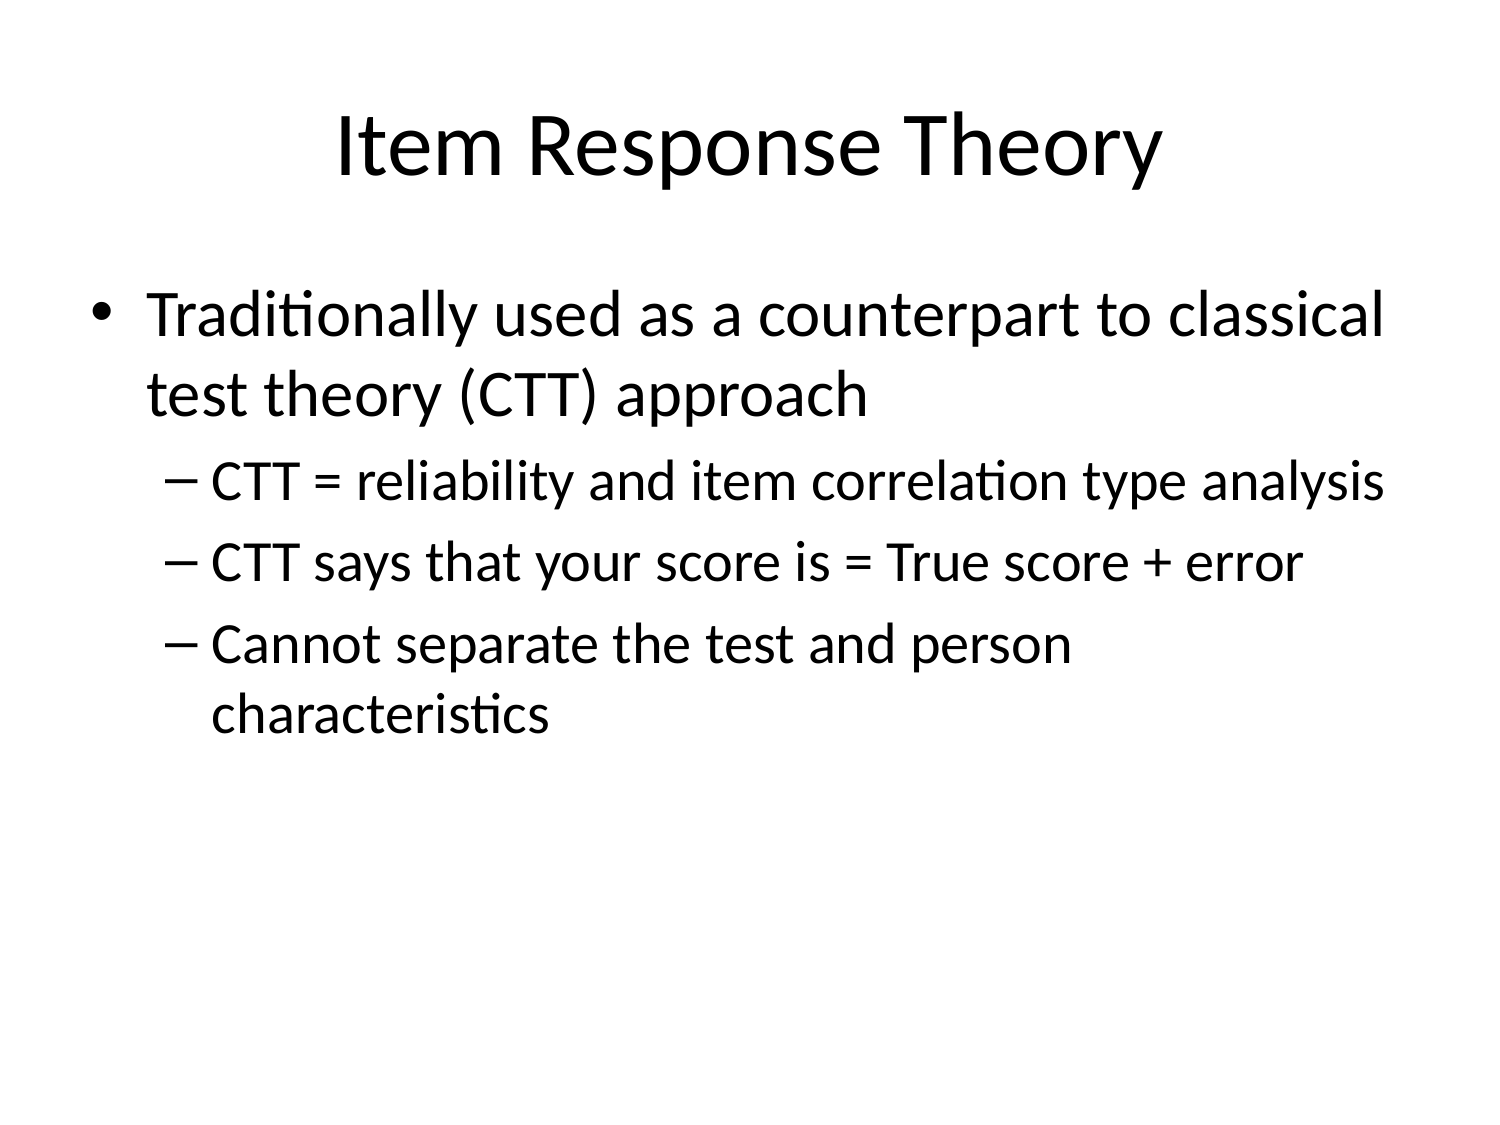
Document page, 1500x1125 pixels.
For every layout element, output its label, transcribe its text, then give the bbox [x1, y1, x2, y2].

list Traditionally used as a counterpart to classical test theory (CTT) approach CTT = reliability and item correlation type analysis CTT says that your score is = True score + error Cannot separate the test and person characteristics [75, 262, 1425, 1005]
title Item Response Theory [75, 45, 1425, 233]
